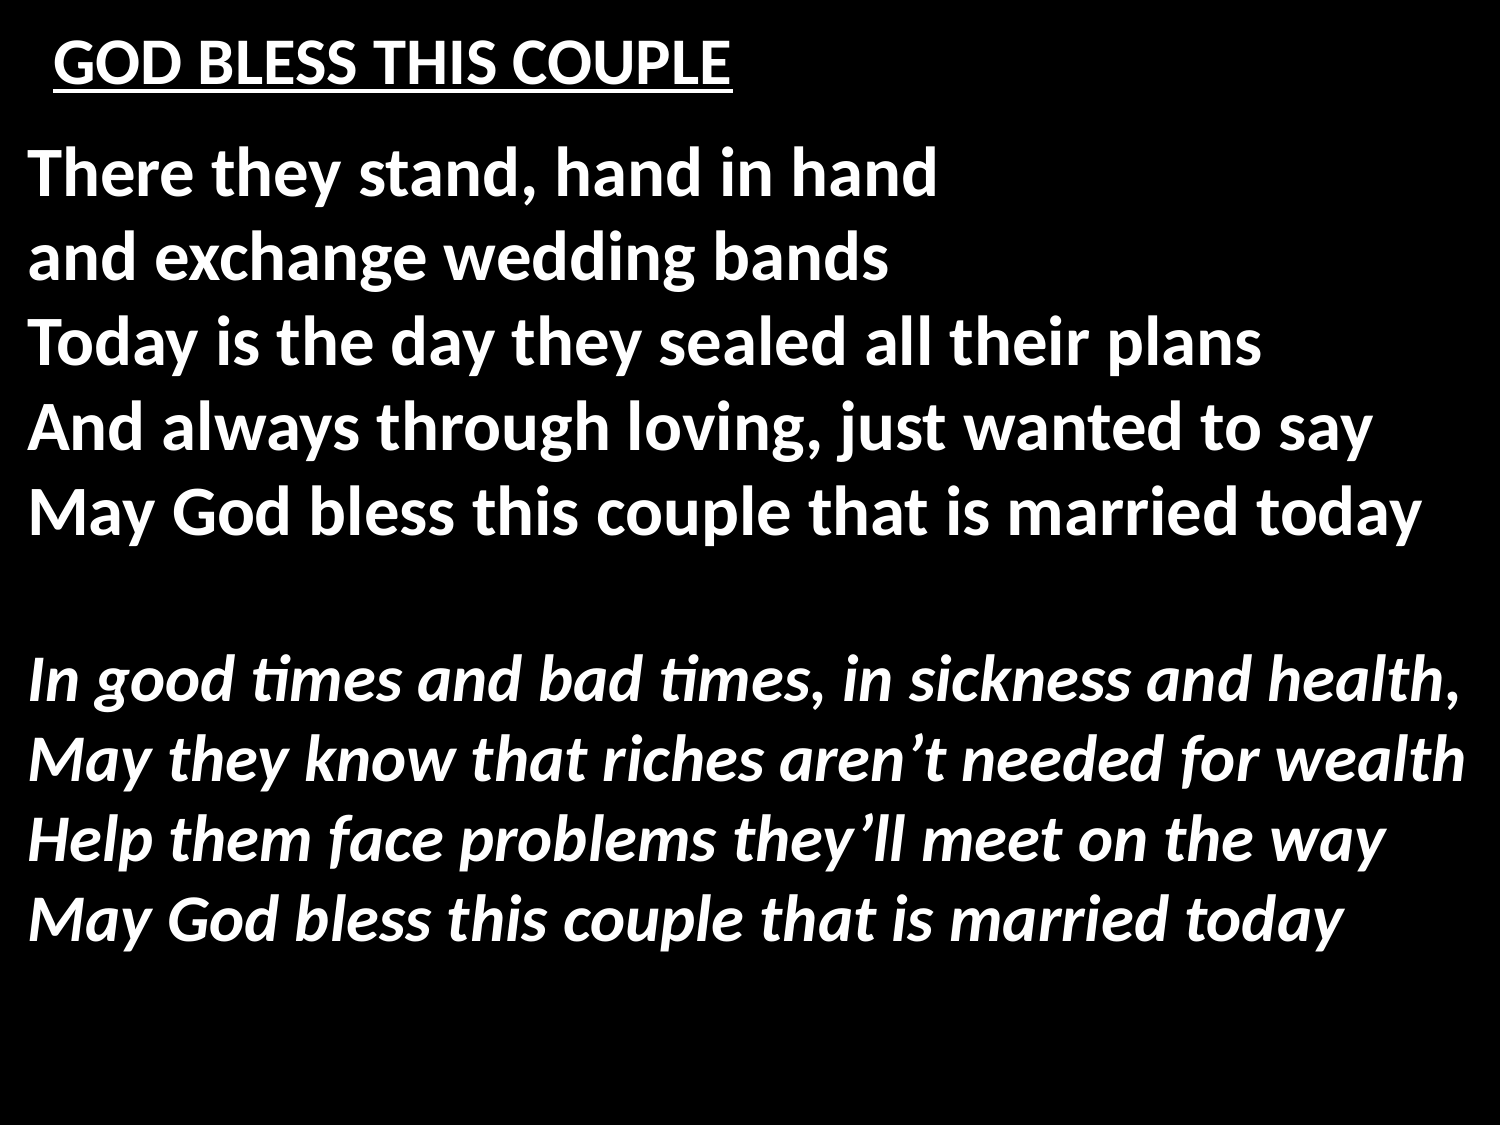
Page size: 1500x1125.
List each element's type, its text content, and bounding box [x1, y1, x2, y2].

list There they stand, hand in hand and exchange wedding bands Today is the day they sealed all their plans And always through loving, just wanted to say May God bless this couple that is married today In good times and bad times, in sickness and health, May they know that riches aren’t needed for wealth Help them face problems they’ll meet on the way May God bless this couple that is married today [8, 125, 1489, 1116]
title GOD BLESS THIS COUPLE [10, 0, 1490, 117]
